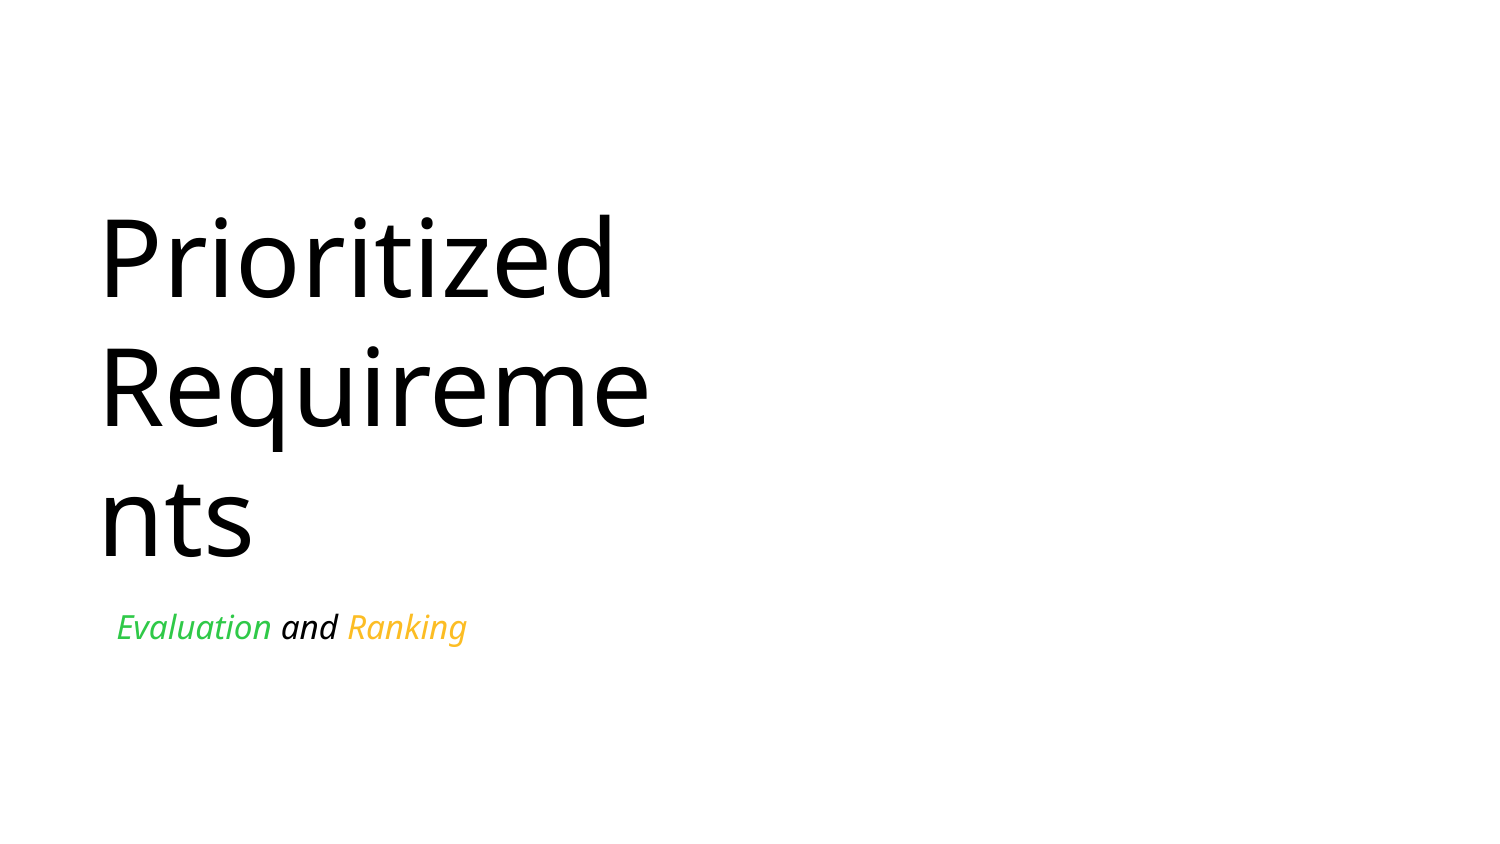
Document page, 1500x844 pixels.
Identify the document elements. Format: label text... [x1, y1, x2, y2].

title Prioritized Requirements [82, 181, 718, 586]
subtitle Evaluation and Ranking [101, 591, 655, 663]
